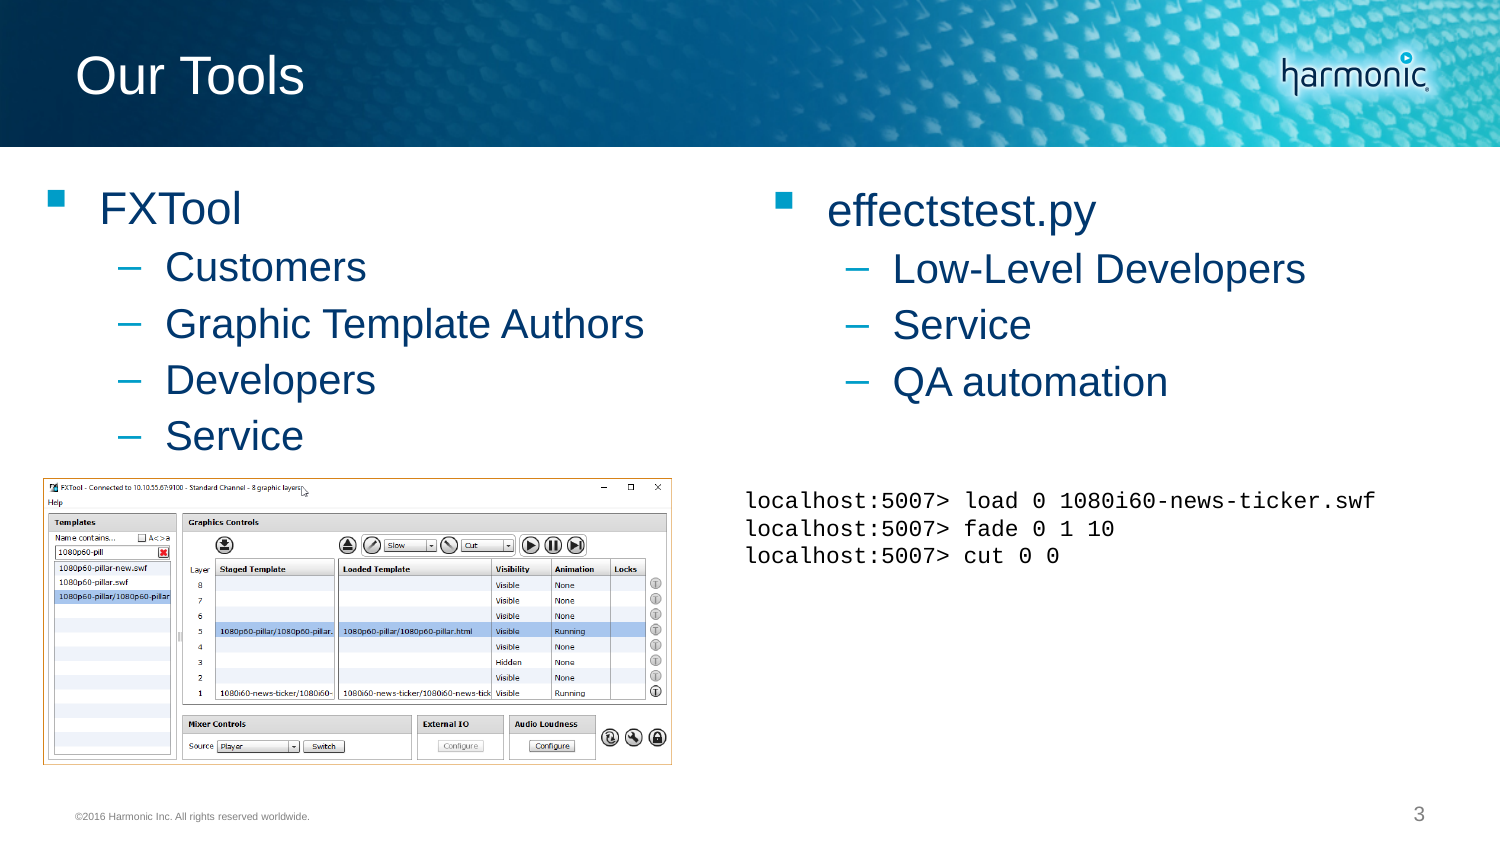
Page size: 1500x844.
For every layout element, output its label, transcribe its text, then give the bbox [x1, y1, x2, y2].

title Our Tools [75, 3, 1138, 143]
picture [1028, 143, 1060, 147]
picture [802, 143, 831, 147]
picture [42, 478, 672, 765]
picture [947, 143, 964, 147]
picture [988, 143, 1016, 147]
text_box effectstest.py Low-Level Developers Service QA automation [770, 180, 1390, 521]
picture [972, 0, 1500, 147]
picture [0, 0, 466, 147]
picture [522, 143, 615, 147]
picture [476, 143, 488, 147]
text_box localhost:5007> load 0 1080i60-news-ticker.swf localhost:5007> fade 0 1 10 localhost:5007> cut 0 0 [729, 478, 1500, 603]
picture [627, 143, 650, 147]
picture [655, 143, 789, 147]
picture [841, 143, 855, 147]
list FXTool Customers Graphic Template Authors Developers Service [43, 178, 698, 477]
